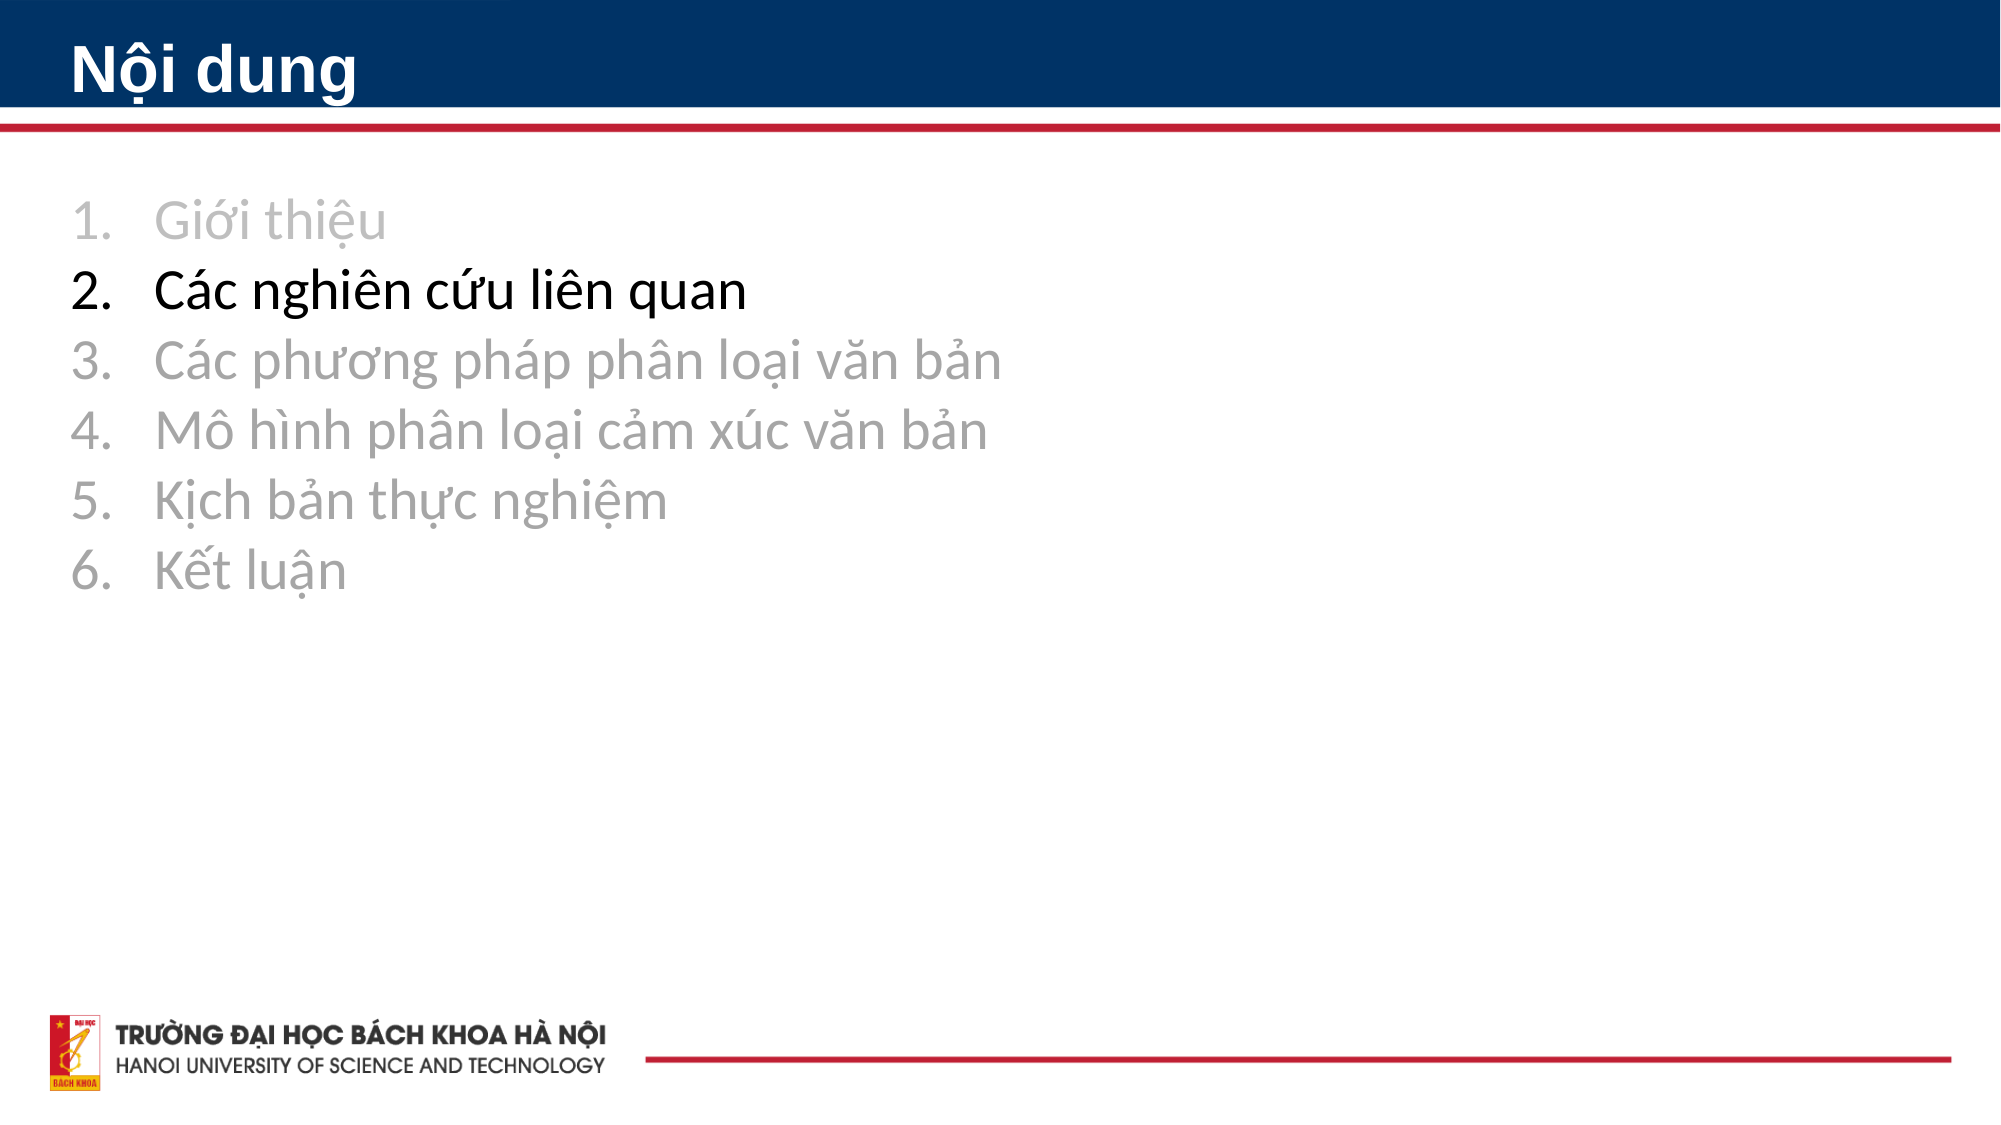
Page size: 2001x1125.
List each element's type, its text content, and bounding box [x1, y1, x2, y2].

picture [0, 0, 2001, 1125]
text_box Nội dung [55, 18, 1945, 90]
text_box Giới thiệu Các nghiên cứu liên quan Các phương pháp phân loại văn bản Mô hình phân loại cảm xúc văn bản Kịch bản thực nghiệm Kết luận [55, 173, 1945, 979]
